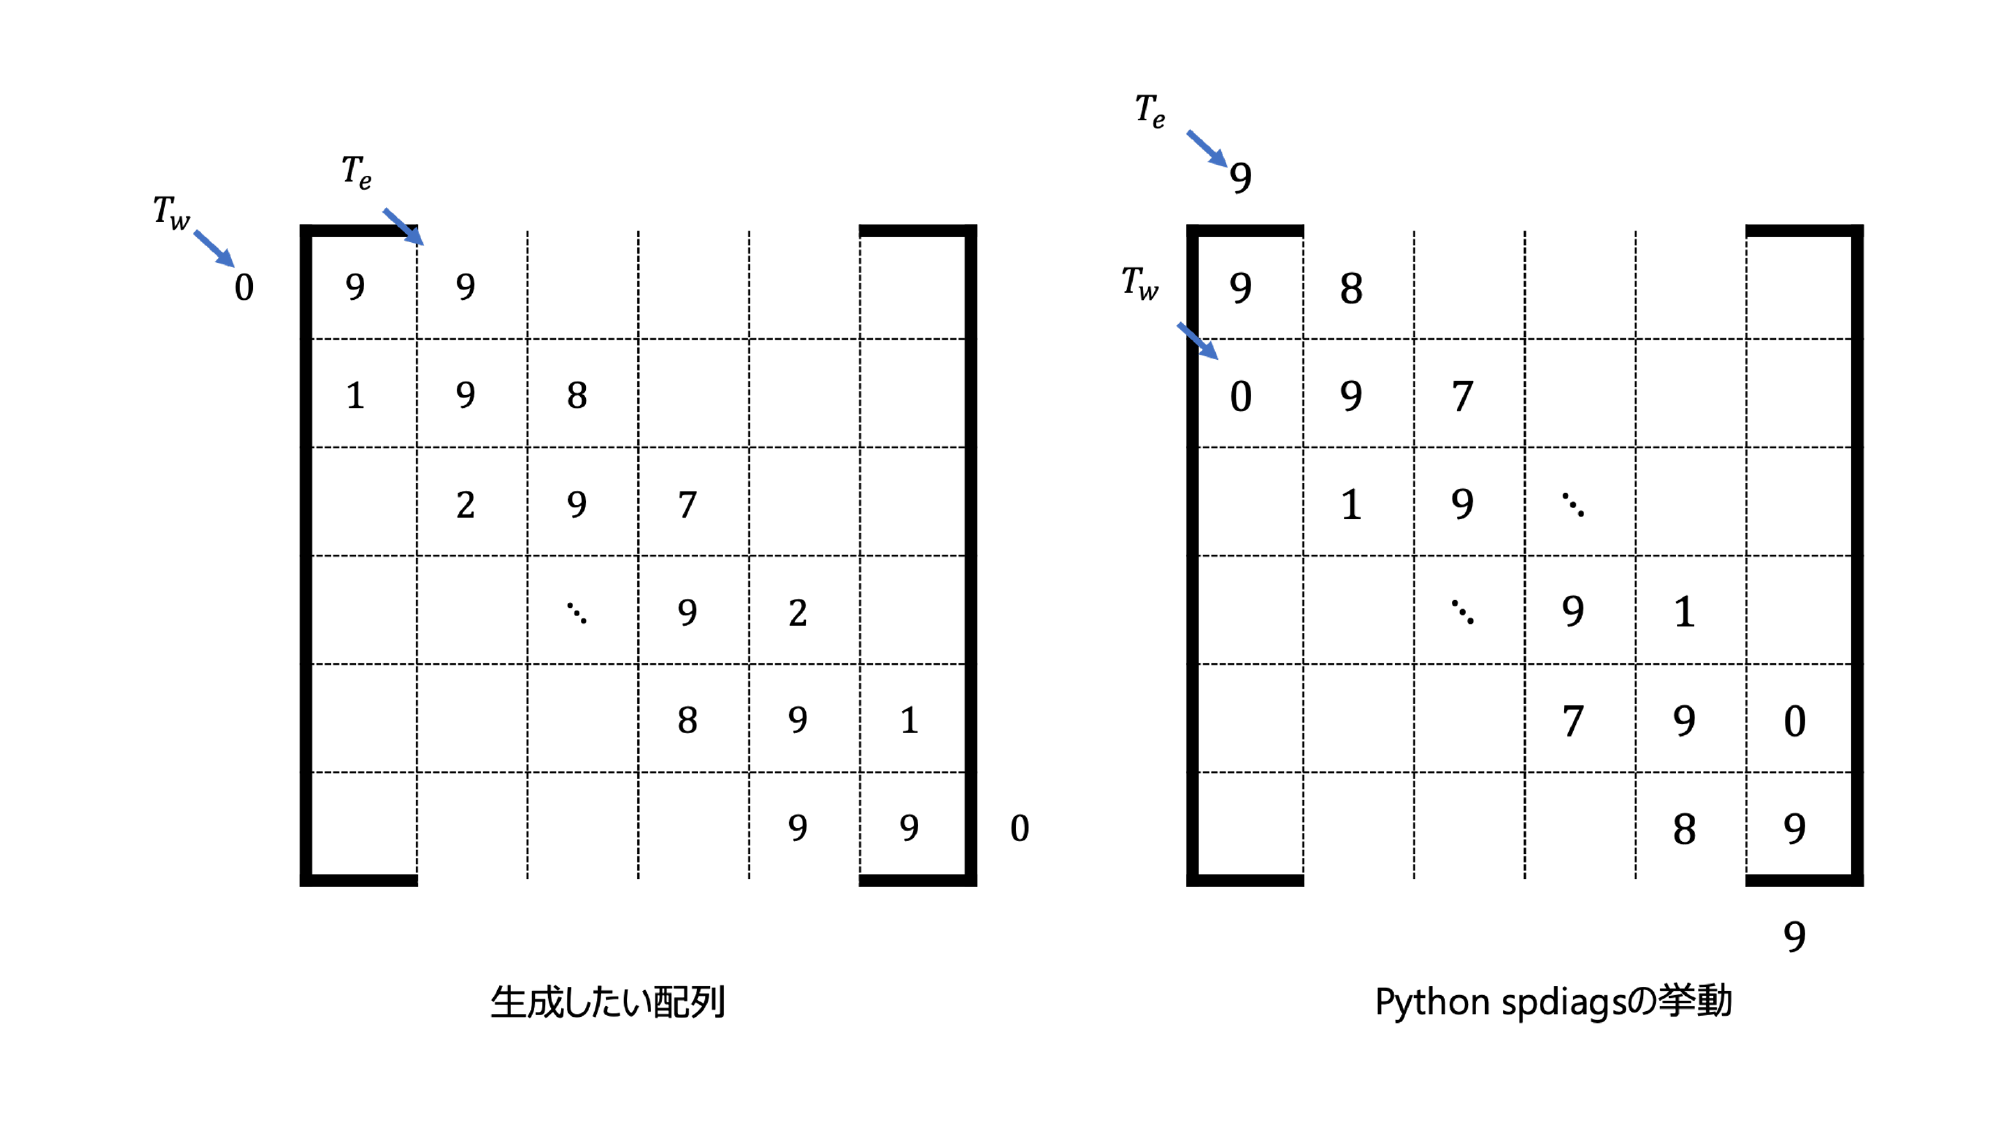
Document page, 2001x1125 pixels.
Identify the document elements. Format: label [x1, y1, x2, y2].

picture [129, 78, 1871, 1047]
